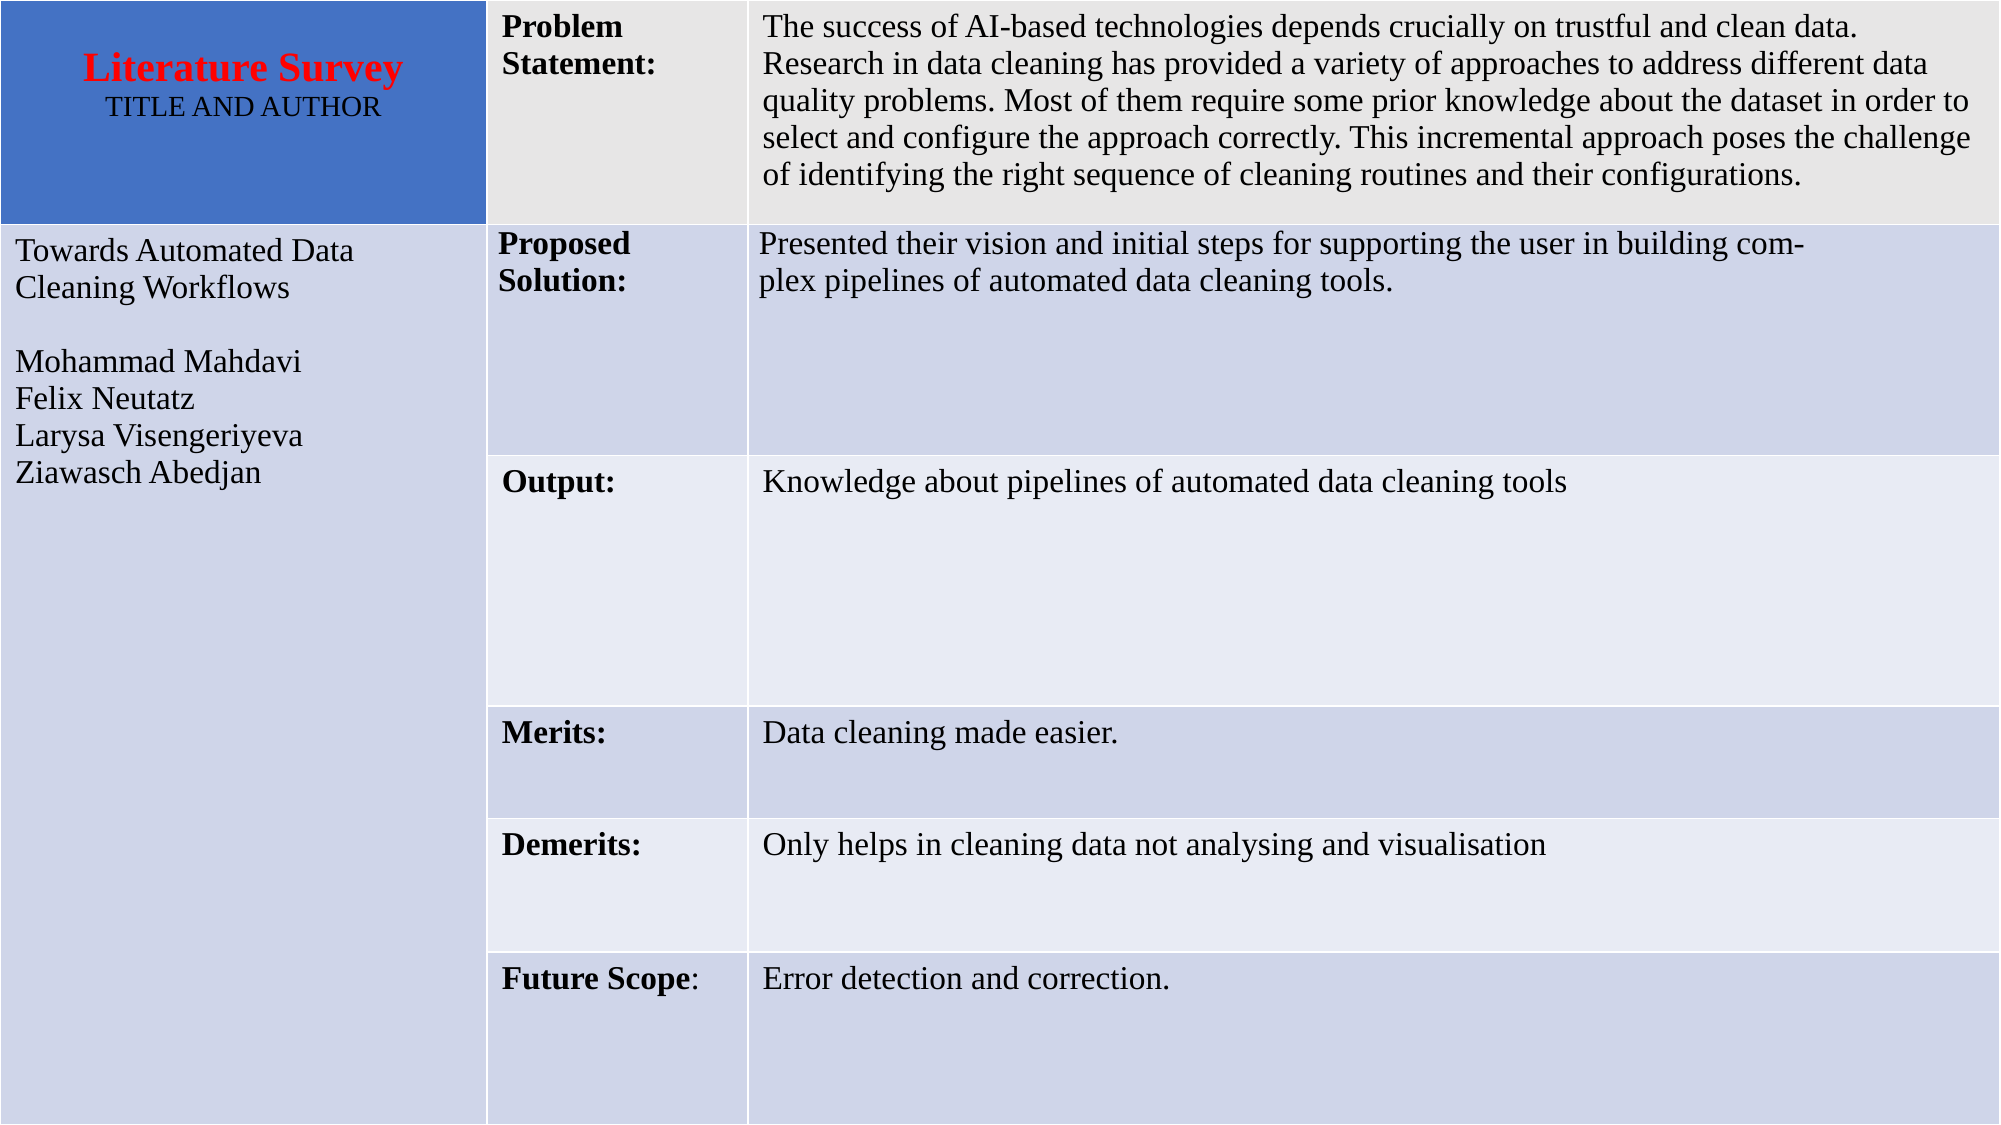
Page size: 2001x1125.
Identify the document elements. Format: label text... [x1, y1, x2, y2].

table_cell Output: [488, 456, 747, 705]
table_cell Knowledge about pipelines of automated data cleaning tools [749, 456, 1999, 705]
table_cell Merits: [488, 707, 747, 818]
table_cell Proposed Solution: [488, 225, 747, 455]
table_header The success of AI-based technologies depends crucially on trustful and clean data. Research in data cleaning has provided a variety of approaches to address different data quality problems. Most of them require some prior knowledge about the dataset in order to select and configure the approach correctly. This incremental approach poses the challenge of identifying the right sequence of cleaning routines and their configurations. [749, 1, 1999, 224]
table_cell Data cleaning made easier. [749, 707, 1999, 818]
table_cell Future Scope: [488, 953, 747, 1124]
table_cell Towards Automated Data Cleaning Workflows Mohammad Mahdavi Felix Neutatz Larysa Visengeriyeva Ziawasch Abedjan [1, 225, 486, 1124]
table_header Literature Survey TITLE AND AUTHOR [1, 1, 486, 224]
table_cell Demerits: [488, 819, 747, 951]
table_cell Error detection and correction. [749, 953, 1999, 1124]
table_cell Only helps in cleaning data not analysing and visualisation [749, 819, 1999, 951]
table_header Problem Statement: [488, 1, 747, 224]
table_cell Presented their vision and initial steps for supporting the user in building com- plex pipelines of automated data cleaning tools. [749, 225, 1999, 455]
